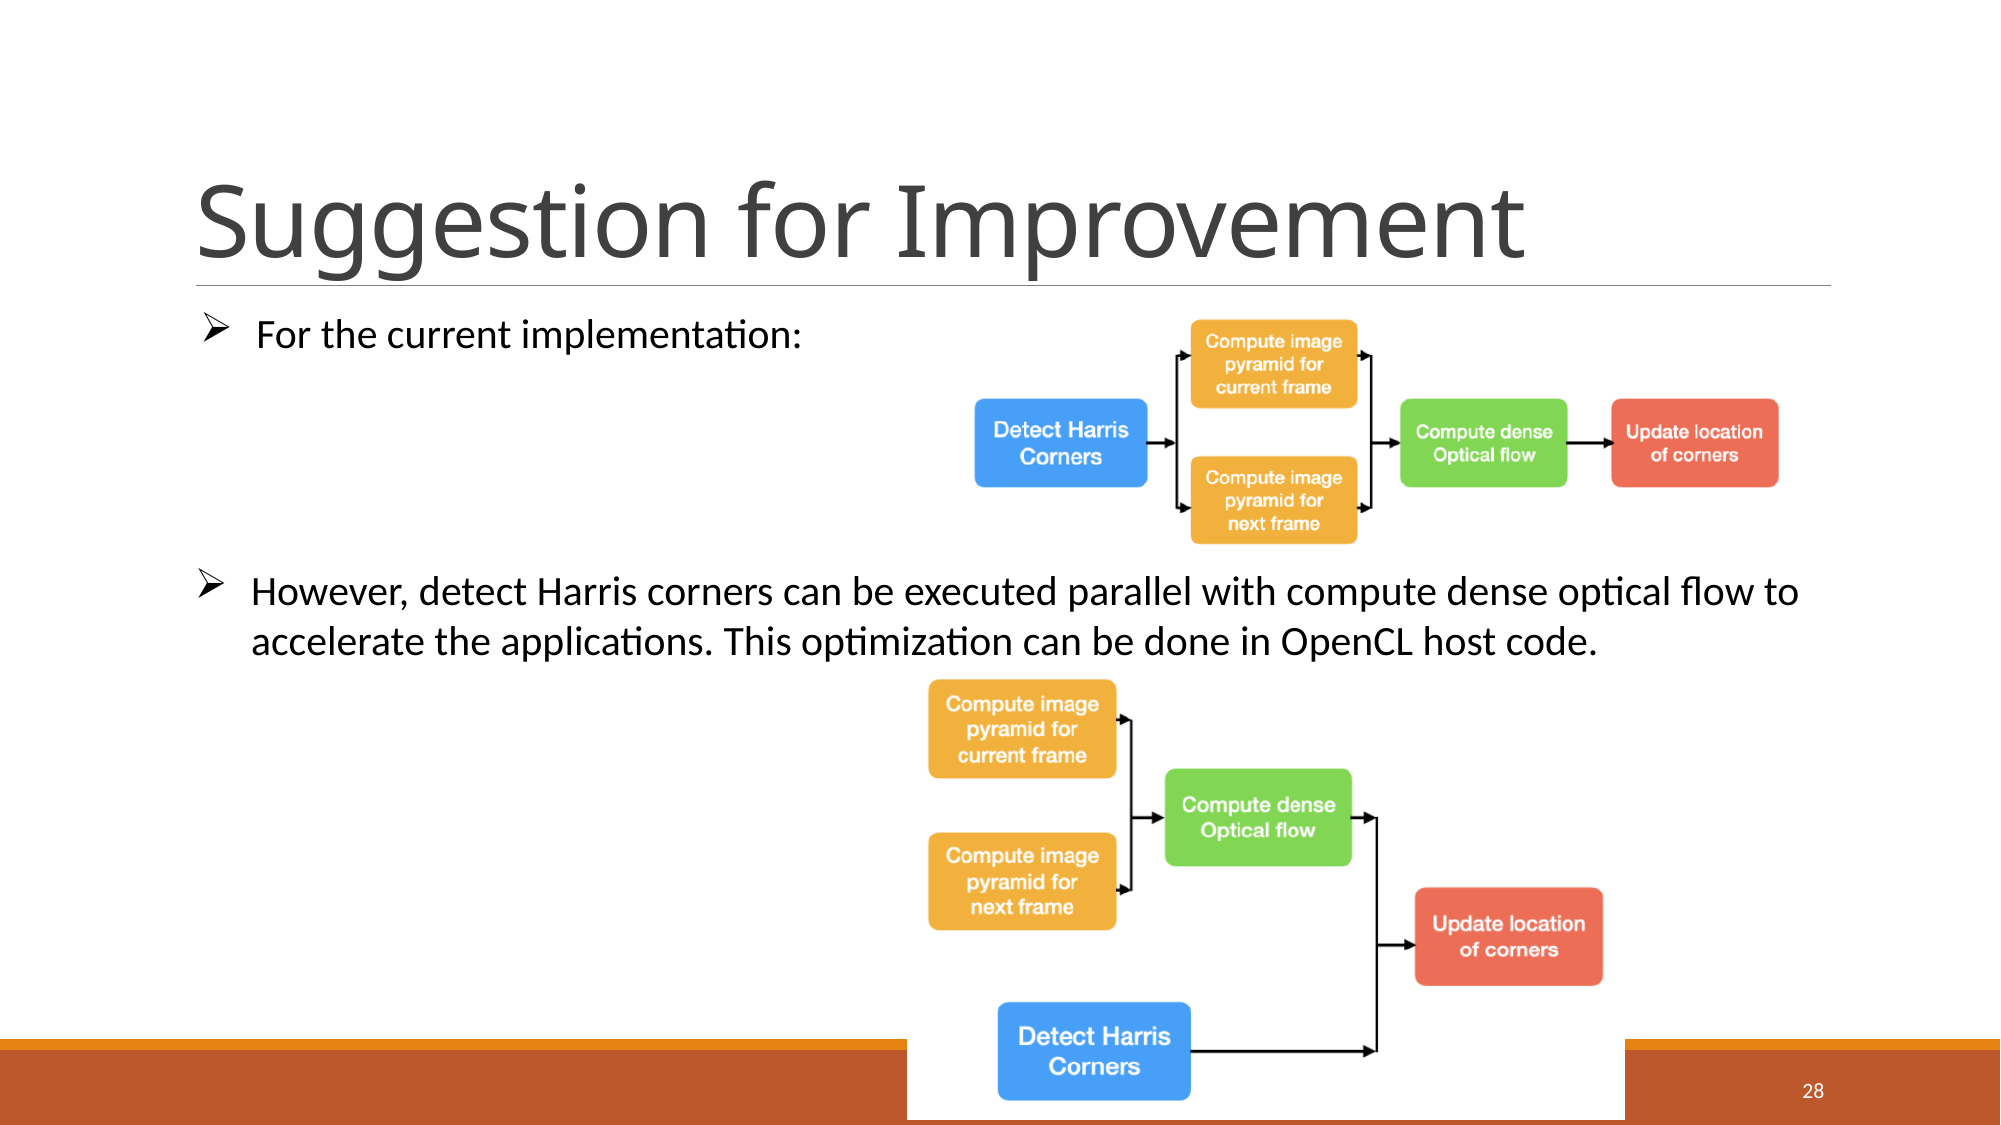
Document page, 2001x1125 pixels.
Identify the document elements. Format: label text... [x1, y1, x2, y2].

picture [907, 665, 1625, 1121]
title Suggestion for Improvement [180, 47, 1830, 285]
slide_number 28 [1633, 1059, 1840, 1120]
picture [965, 299, 1799, 569]
text_box However, detect Harris corners can be executed parallel with compute dense optical flow to accelerate the applications. This optimization can be done in OpenCL host code. [179, 556, 1840, 671]
text_box For the current implementation: [185, 299, 819, 415]
